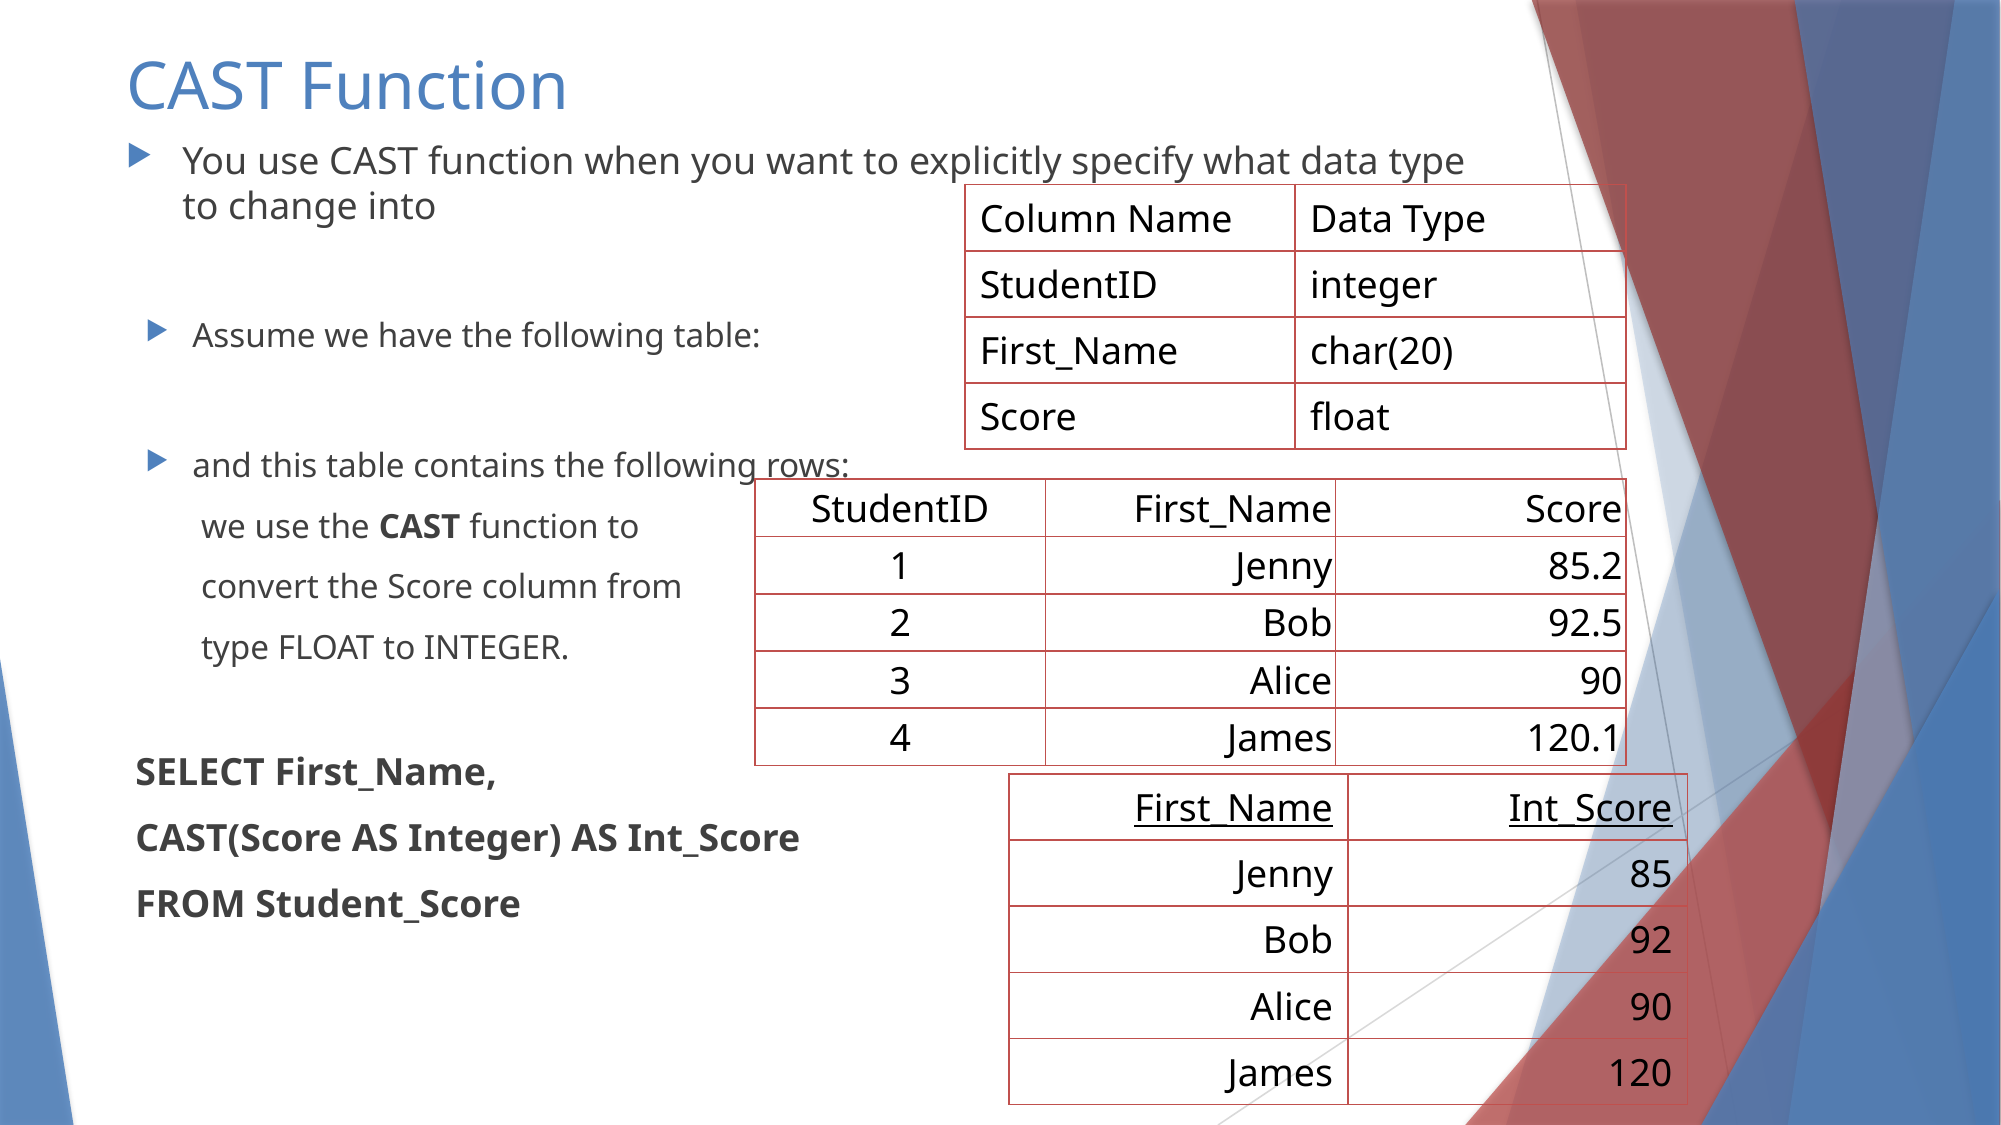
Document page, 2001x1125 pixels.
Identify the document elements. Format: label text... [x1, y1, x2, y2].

table_header Column Name [966, 185, 1294, 250]
table_cell First_Name [966, 318, 1294, 382]
table_cell Score [966, 384, 1294, 448]
table_header First_Name [1046, 480, 1335, 536]
table_cell Alice [1010, 973, 1347, 1038]
table_cell 2 [756, 595, 1045, 650]
table_cell integer [1296, 252, 1625, 316]
list You use CAST function when you want to explicitly specify what data type to change into Assume we have the following table: and this table contains the following rows: we use the CAST function to convert the Score column from type FLOAT to INTEGER. SELECT First_Name, CAST(Score AS Integer) AS Int_Score FROM Student_Score [111, 129, 1522, 1099]
table_cell StudentID [966, 252, 1294, 316]
table_cell 4 [756, 709, 1045, 765]
table_header Int_Score [1349, 775, 1687, 839]
table_cell 120 [1349, 1039, 1687, 1104]
table_cell James [1046, 709, 1335, 765]
table_cell char(20) [1296, 318, 1625, 382]
table_cell Jenny [1046, 537, 1335, 593]
table_cell 92.5 [1336, 595, 1625, 650]
table_cell 90 [1336, 652, 1625, 707]
table_cell James [1010, 1039, 1347, 1104]
table_cell 120.1 [1336, 709, 1625, 765]
table_header First_Name [1010, 775, 1347, 839]
table_cell Jenny [1010, 841, 1347, 905]
table_cell Alice [1046, 652, 1335, 707]
table_cell 85 [1349, 841, 1687, 905]
table_cell Bob [1010, 907, 1347, 972]
table_header Score [1336, 480, 1625, 536]
table_cell float [1296, 384, 1625, 448]
table_header Data Type [1296, 185, 1625, 250]
table_cell 1 [756, 537, 1045, 593]
table_cell 90 [1349, 973, 1687, 1038]
table_cell 92 [1349, 907, 1687, 972]
table_header StudentID [756, 480, 1045, 536]
title CAST Function [111, 35, 1522, 129]
table_cell 85.2 [1336, 537, 1625, 593]
table_cell 3 [756, 652, 1045, 707]
table_cell Bob [1046, 595, 1335, 650]
